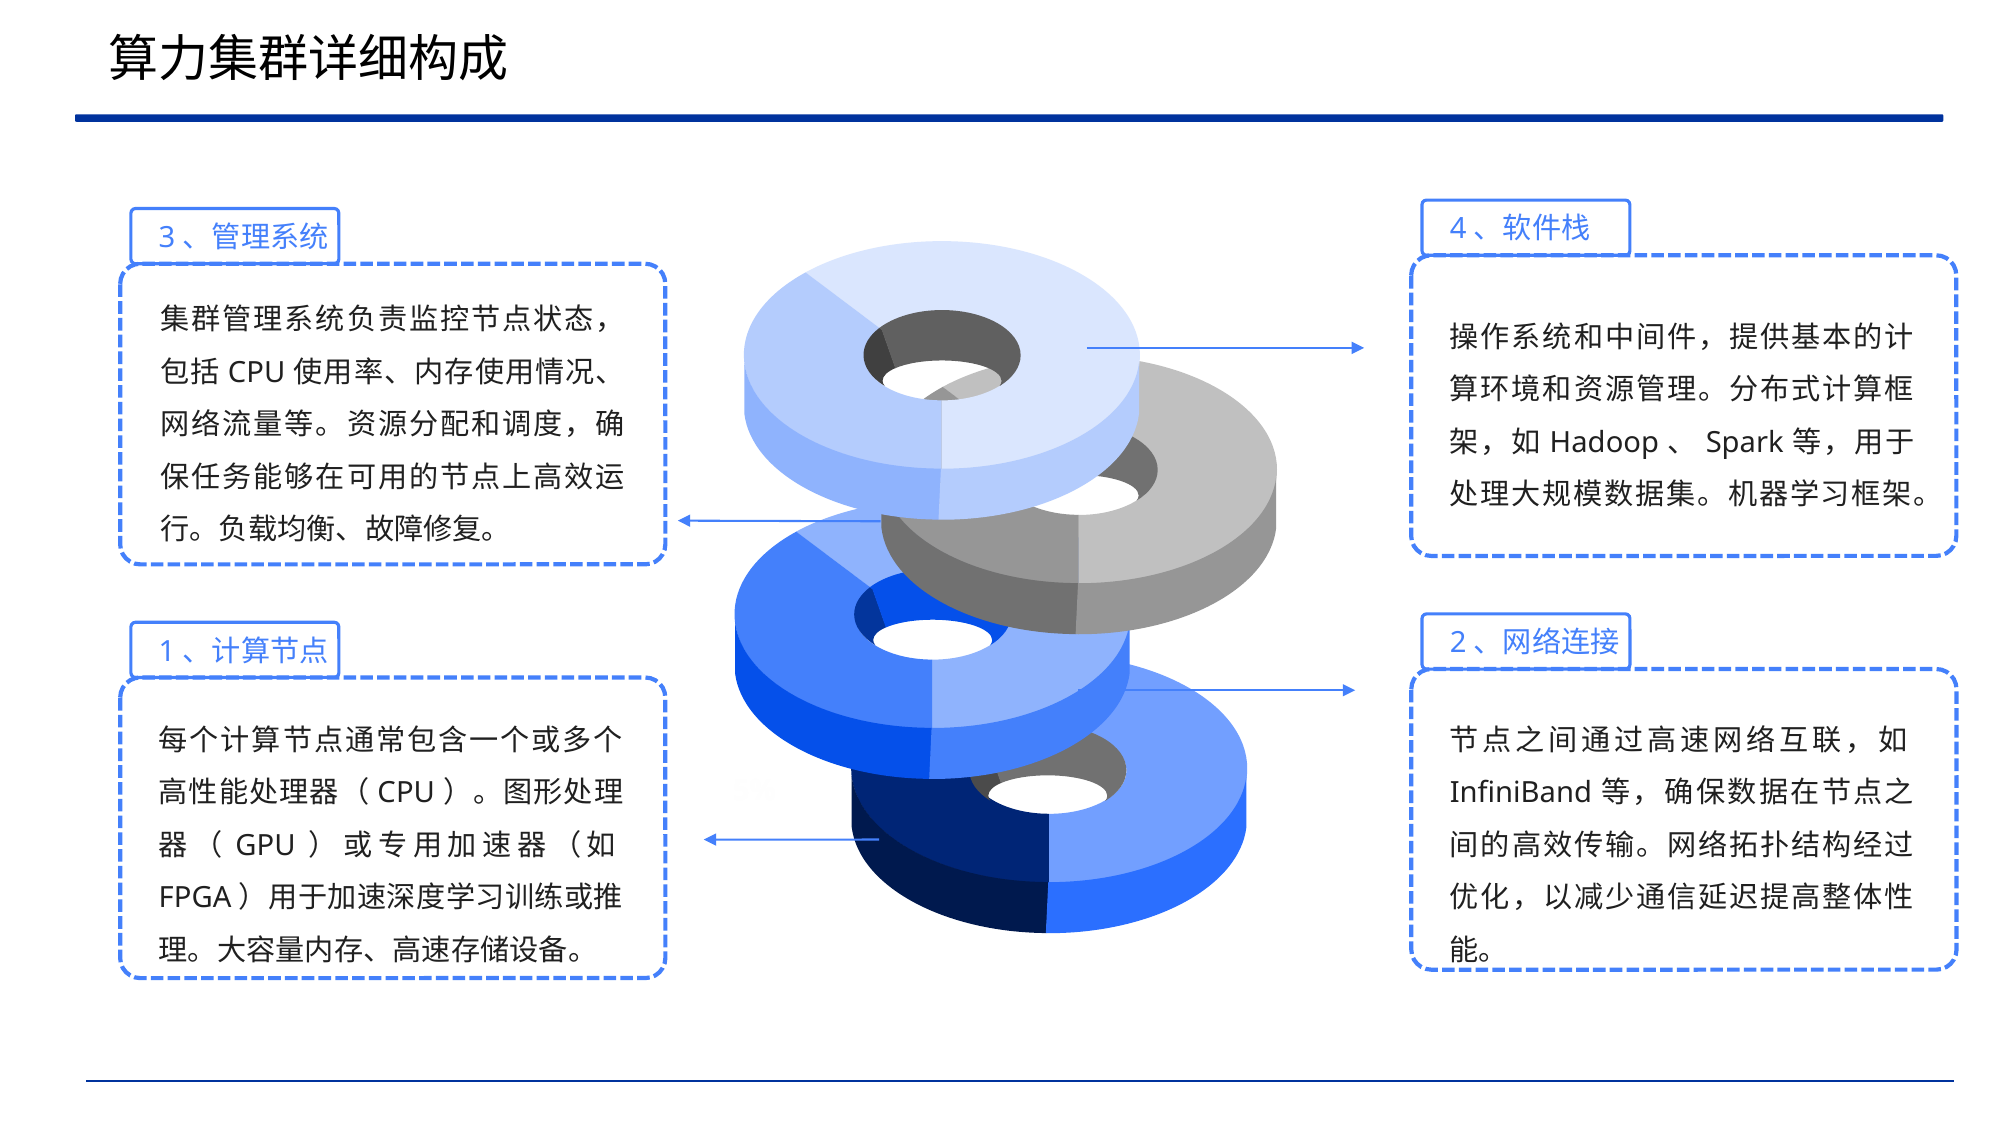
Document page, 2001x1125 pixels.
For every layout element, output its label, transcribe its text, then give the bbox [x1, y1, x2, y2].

text_box 算力集群详细构成 [93, 19, 603, 94]
text_box [1278, 341, 1365, 355]
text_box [119, 606, 666, 979]
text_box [119, 192, 666, 565]
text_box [1410, 597, 1958, 977]
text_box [1410, 184, 1957, 557]
text_box [1278, 684, 1356, 697]
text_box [703, 240, 1278, 934]
text_box [677, 514, 703, 527]
